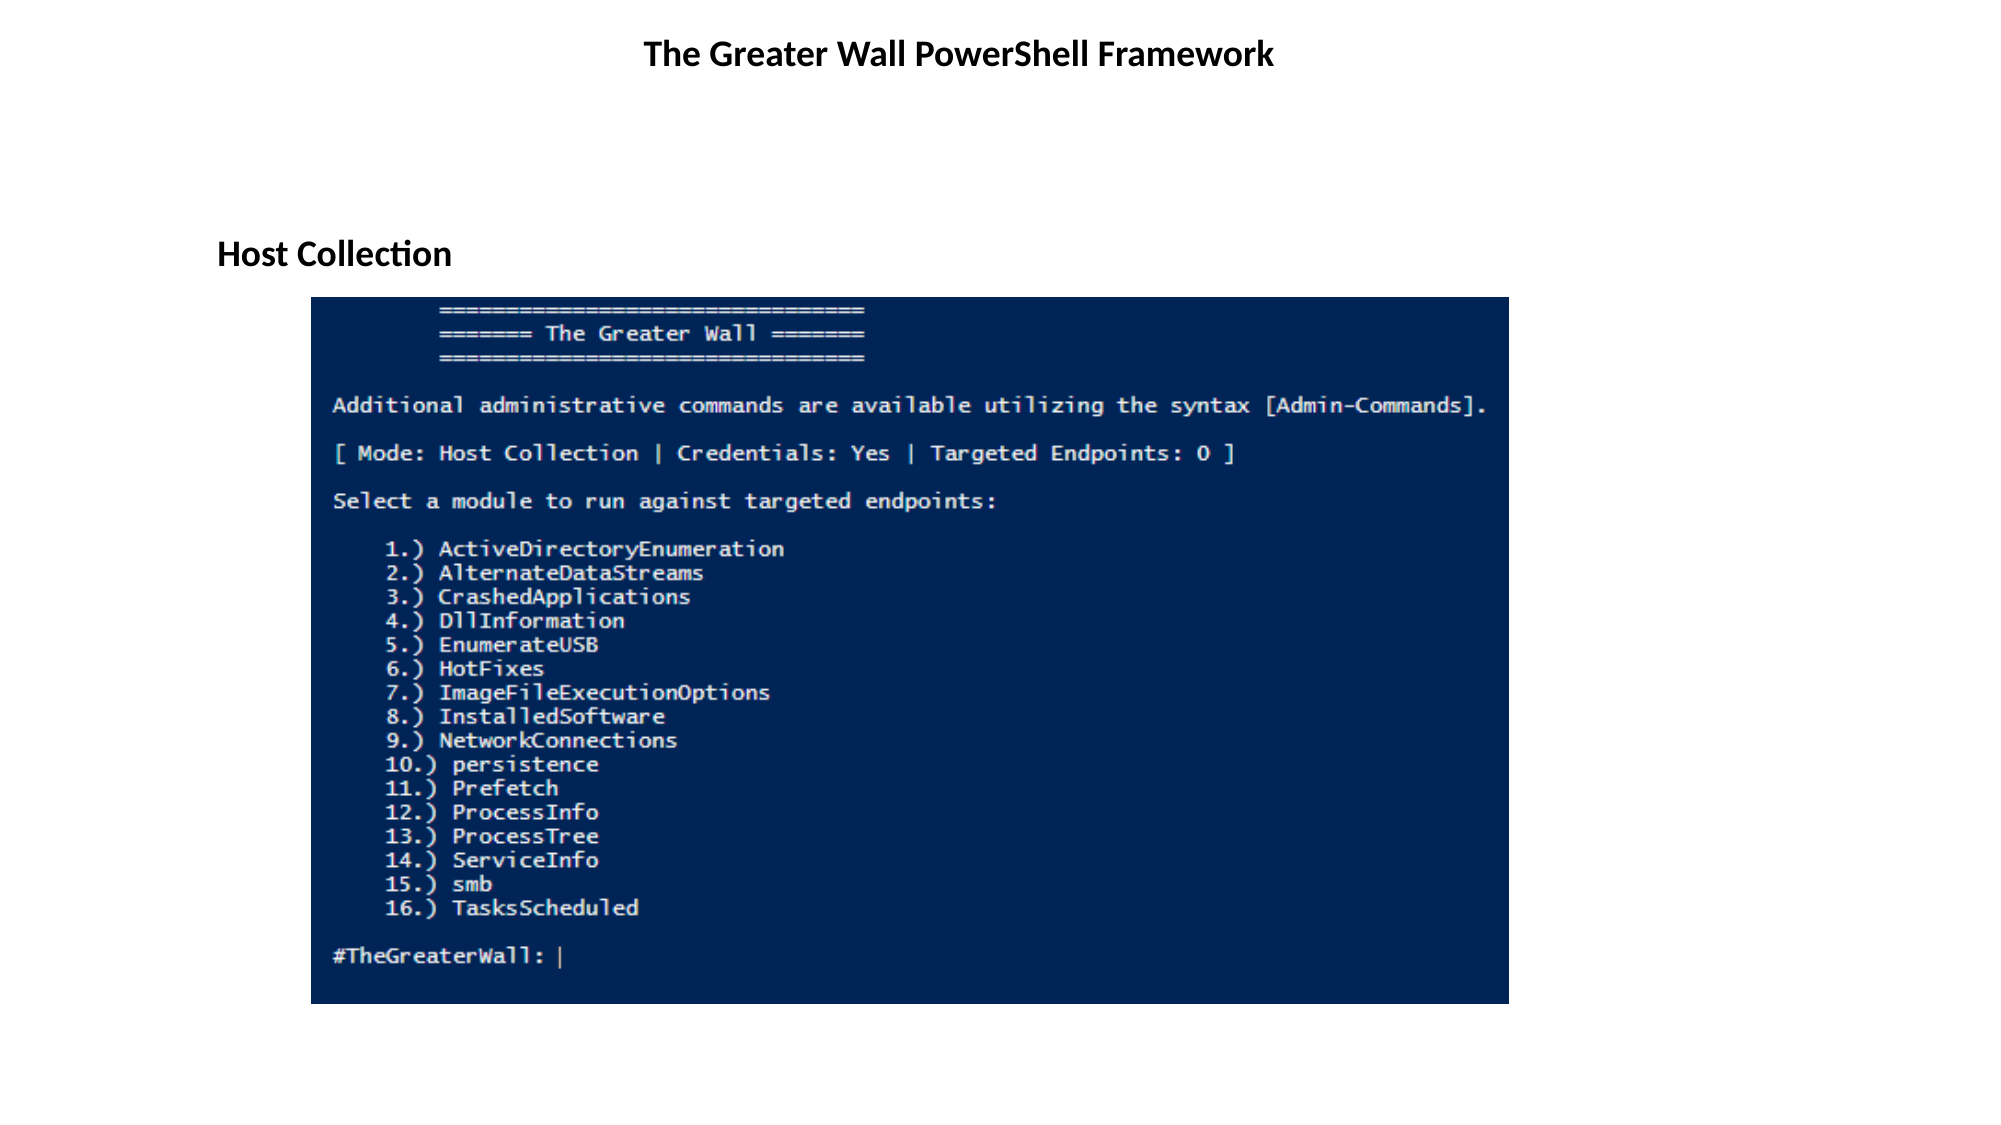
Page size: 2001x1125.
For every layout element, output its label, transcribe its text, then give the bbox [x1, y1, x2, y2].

picture [311, 297, 1509, 1004]
text_box The Greater Wall PowerShell Framework [628, 21, 1295, 82]
text_box Host Collection [202, 221, 1704, 417]
